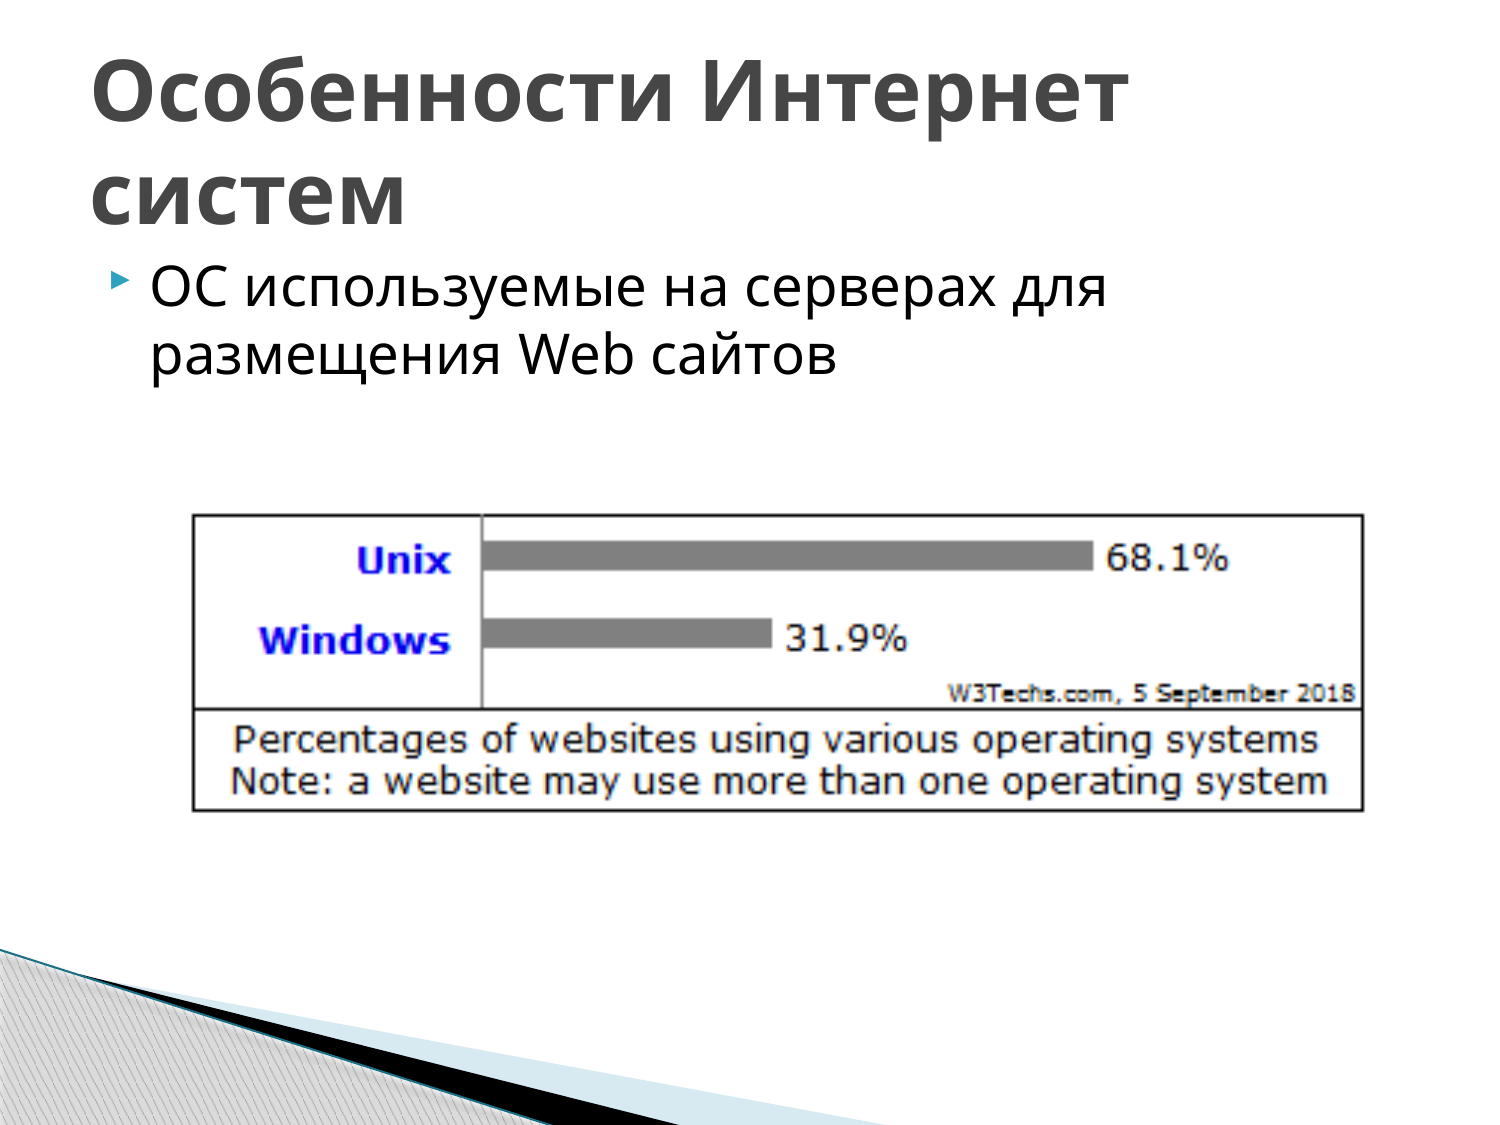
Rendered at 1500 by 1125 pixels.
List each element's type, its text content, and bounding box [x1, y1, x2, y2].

picture [187, 503, 1374, 823]
title Особенности Интернет систем [75, 45, 1425, 233]
list ОС используемые на серверах для размещения Web сайтов [74, 242, 1426, 411]
